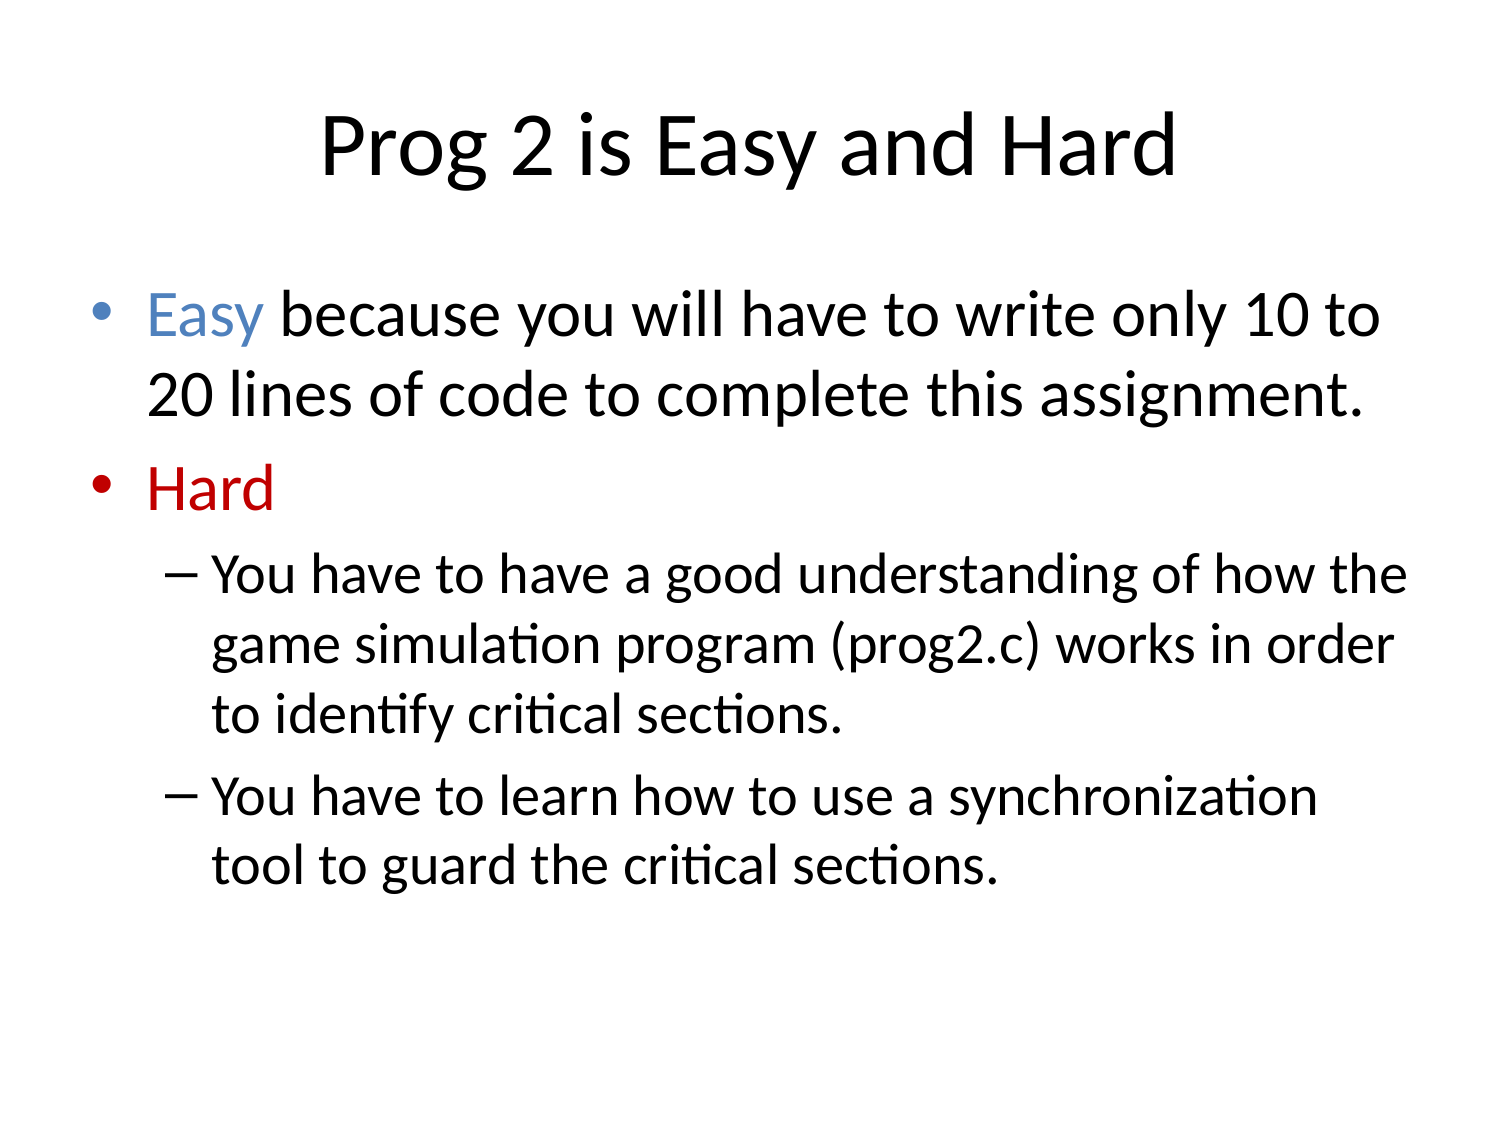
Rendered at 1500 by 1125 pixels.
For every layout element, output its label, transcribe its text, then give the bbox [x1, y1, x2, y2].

title Prog 2 is Easy and Hard [75, 45, 1425, 233]
list Easy because you will have to write only 10 to 20 lines of code to complete this assignment. Hard You have to have a good understanding of how the game simulation program (prog2.c) works in order to identify critical sections. You have to learn how to use a synchronization tool to guard the critical sections. [75, 262, 1425, 1005]
